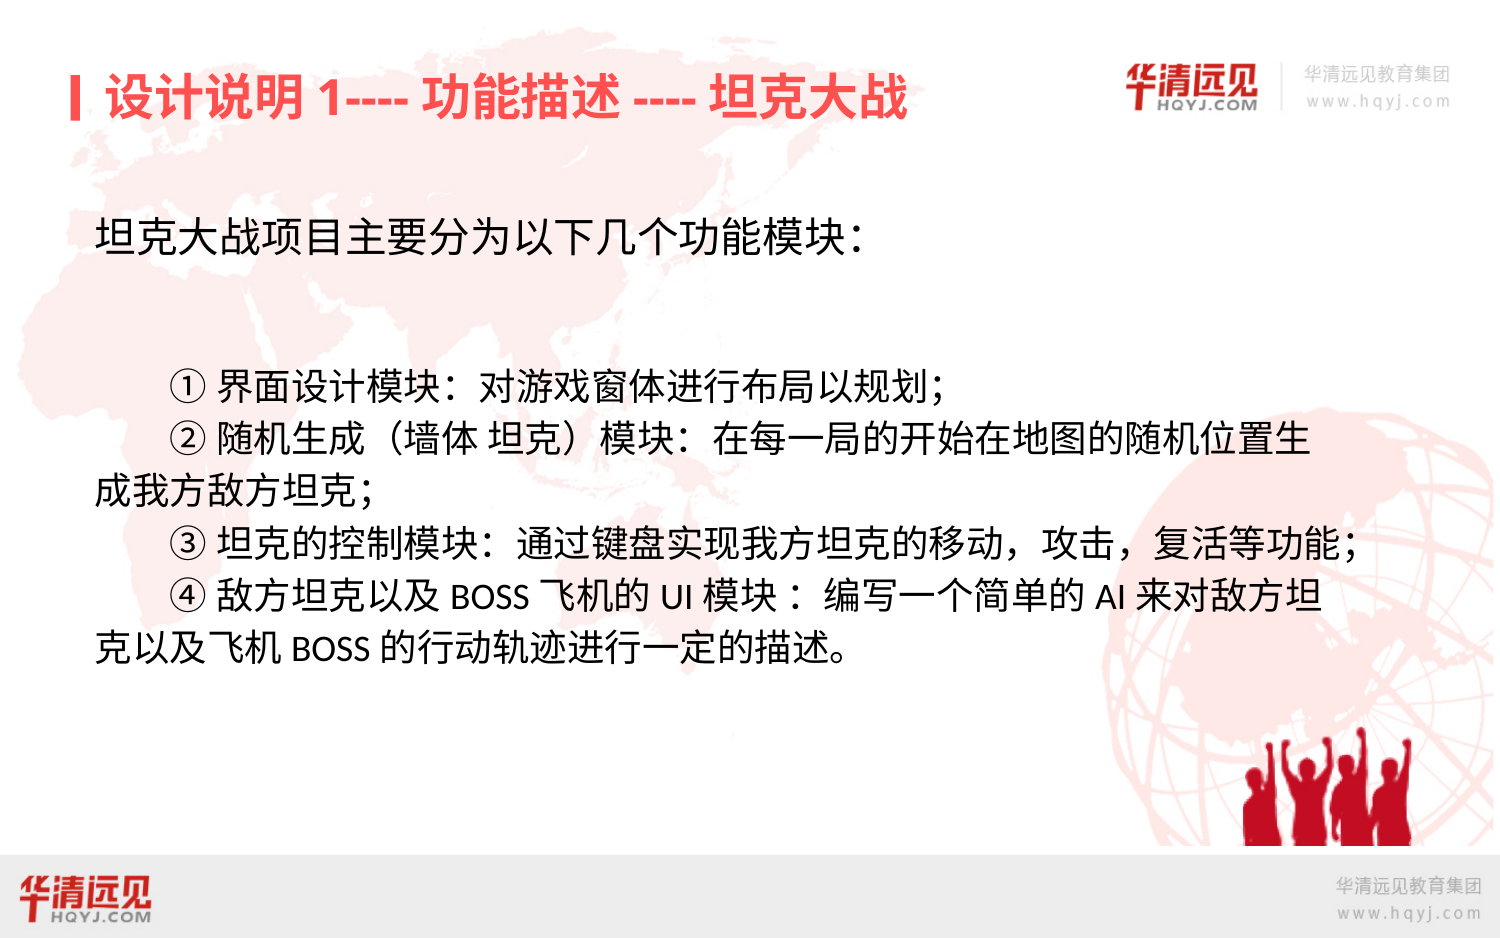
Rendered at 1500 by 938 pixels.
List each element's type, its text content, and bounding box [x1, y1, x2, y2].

text_box 坦克大战项目主要分为以下几个功能模块： ①界面设计模块：对游戏窗体进行布局以规划； ②随机生成（墙体 坦克）模块：在每一局的开始在地图的随机位置生成我方敌方坦克； ③坦克的控制模块：通过键盘实现我方坦克的移动，攻击，复活等功能； ④敌方坦克以及BOSS飞机的UI模块 ：编写一个简单的AI来对敌方坦克以及飞机BOSS的行动轨迹进行一定的描述。 [79, 203, 1360, 677]
text_box [68, 73, 82, 123]
picture [0, 0, 1500, 938]
text_box 设计说明1----功能描述----坦克大战 [89, 57, 1106, 127]
